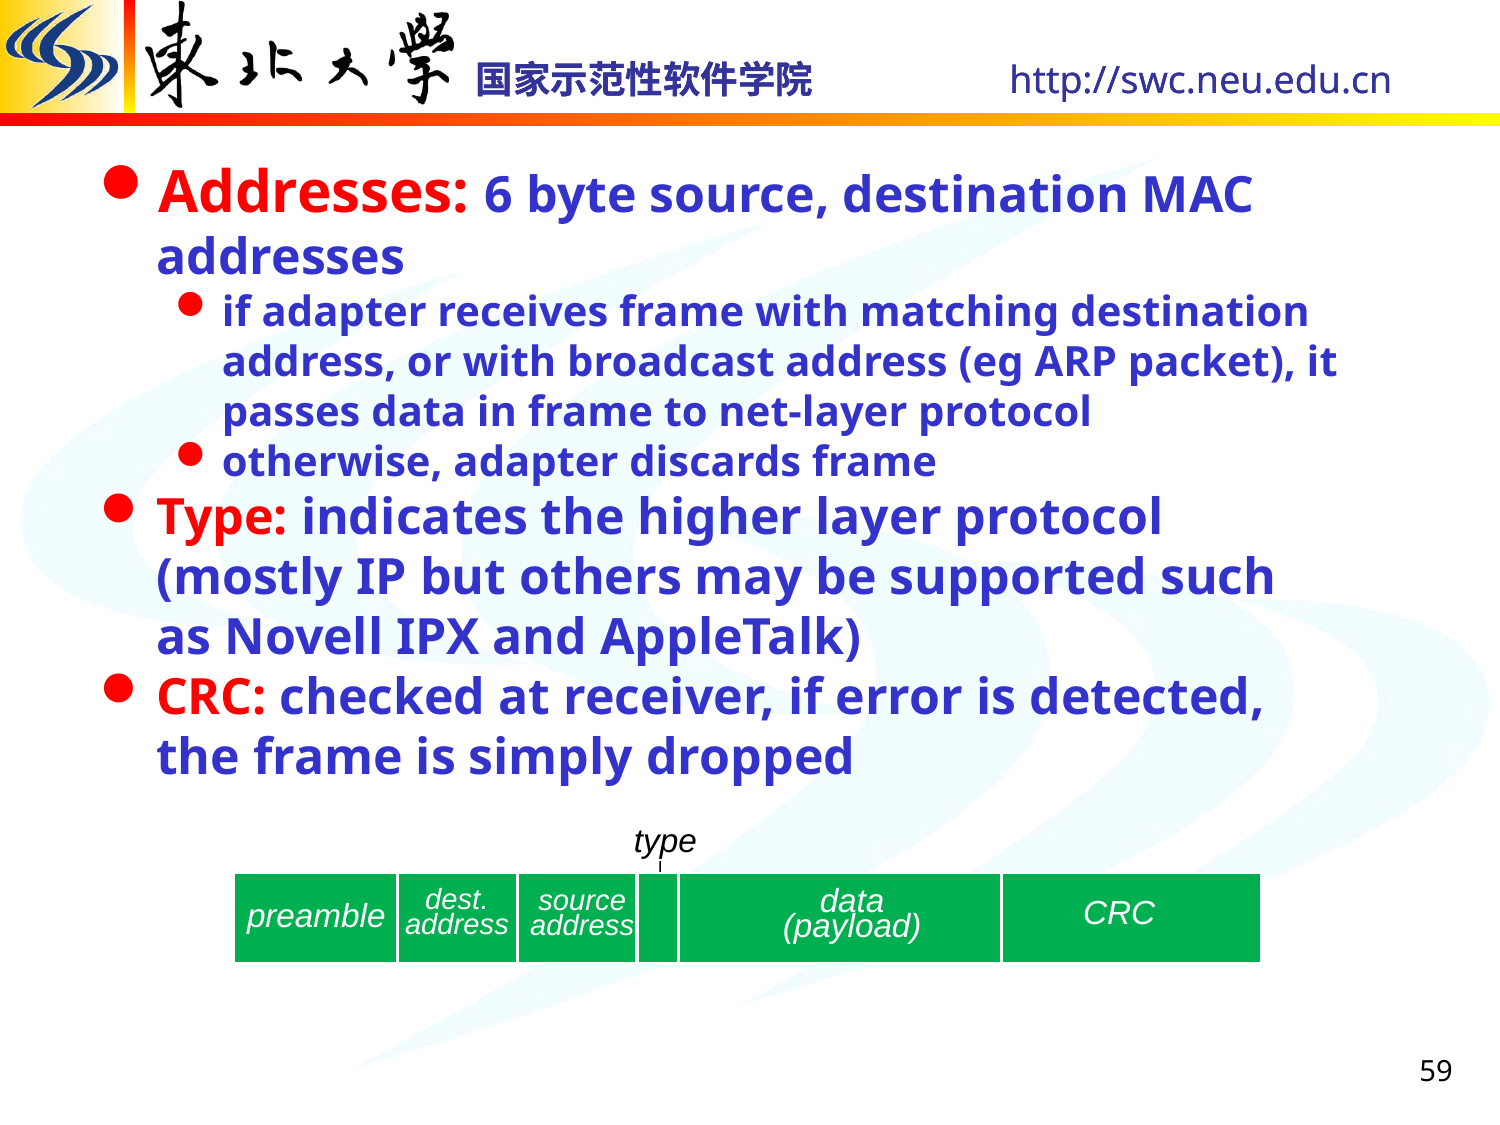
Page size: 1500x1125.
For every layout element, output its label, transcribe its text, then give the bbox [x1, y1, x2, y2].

picture [0, 0, 124, 114]
list Addresses: 6 byte source, destination MAC addresses if adapter receives frame with matching destination address, or with broadcast address (eg ARP packet), it passes data in frame to net-layer protocol otherwise, adapter discards frame Type: indicates the higher layer protocol (mostly IP but others may be supported such as Novell IPX and AppleTalk) CRC: checked at receiver, if error is detected, the frame is simply dropped [84, 146, 1360, 822]
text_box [228, 812, 1261, 976]
slide_number 59 [1155, 1024, 1468, 1100]
picture [135, 0, 461, 112]
